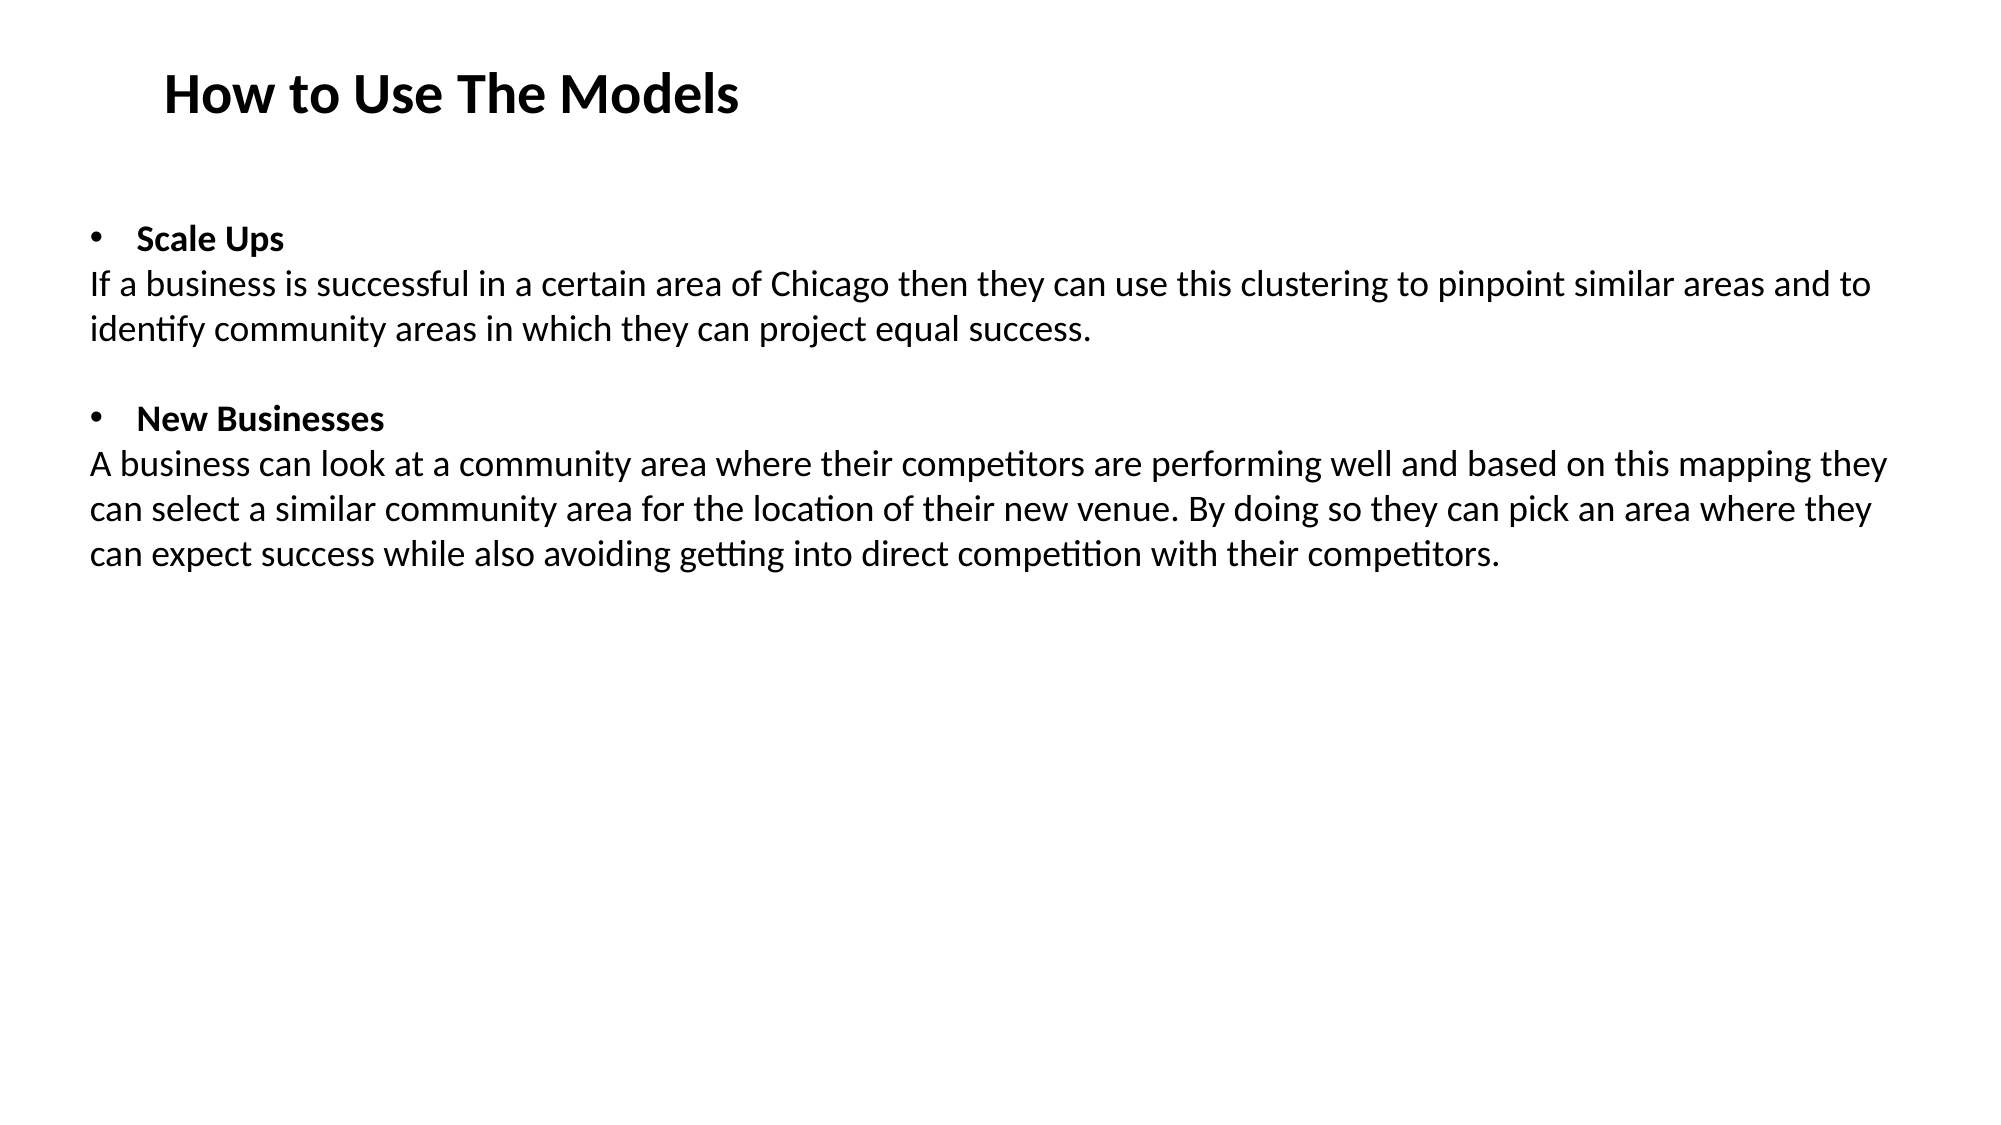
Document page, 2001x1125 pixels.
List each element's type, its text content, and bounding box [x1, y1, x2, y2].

text_box How to Use The Models [150, 47, 1860, 133]
text_box Scale Ups If a business is successful in a certain area of Chicago then they can use this clustering to pinpoint similar areas and to identify community areas in which they can project equal success. New Businesses A business can look at a community area where their competitors are performing well and based on this mapping they can select a similar community area for the location of their new venue. By doing so they can pick an area where they can expect success while also avoiding getting into direct competition with their competitors. [74, 206, 1941, 627]
